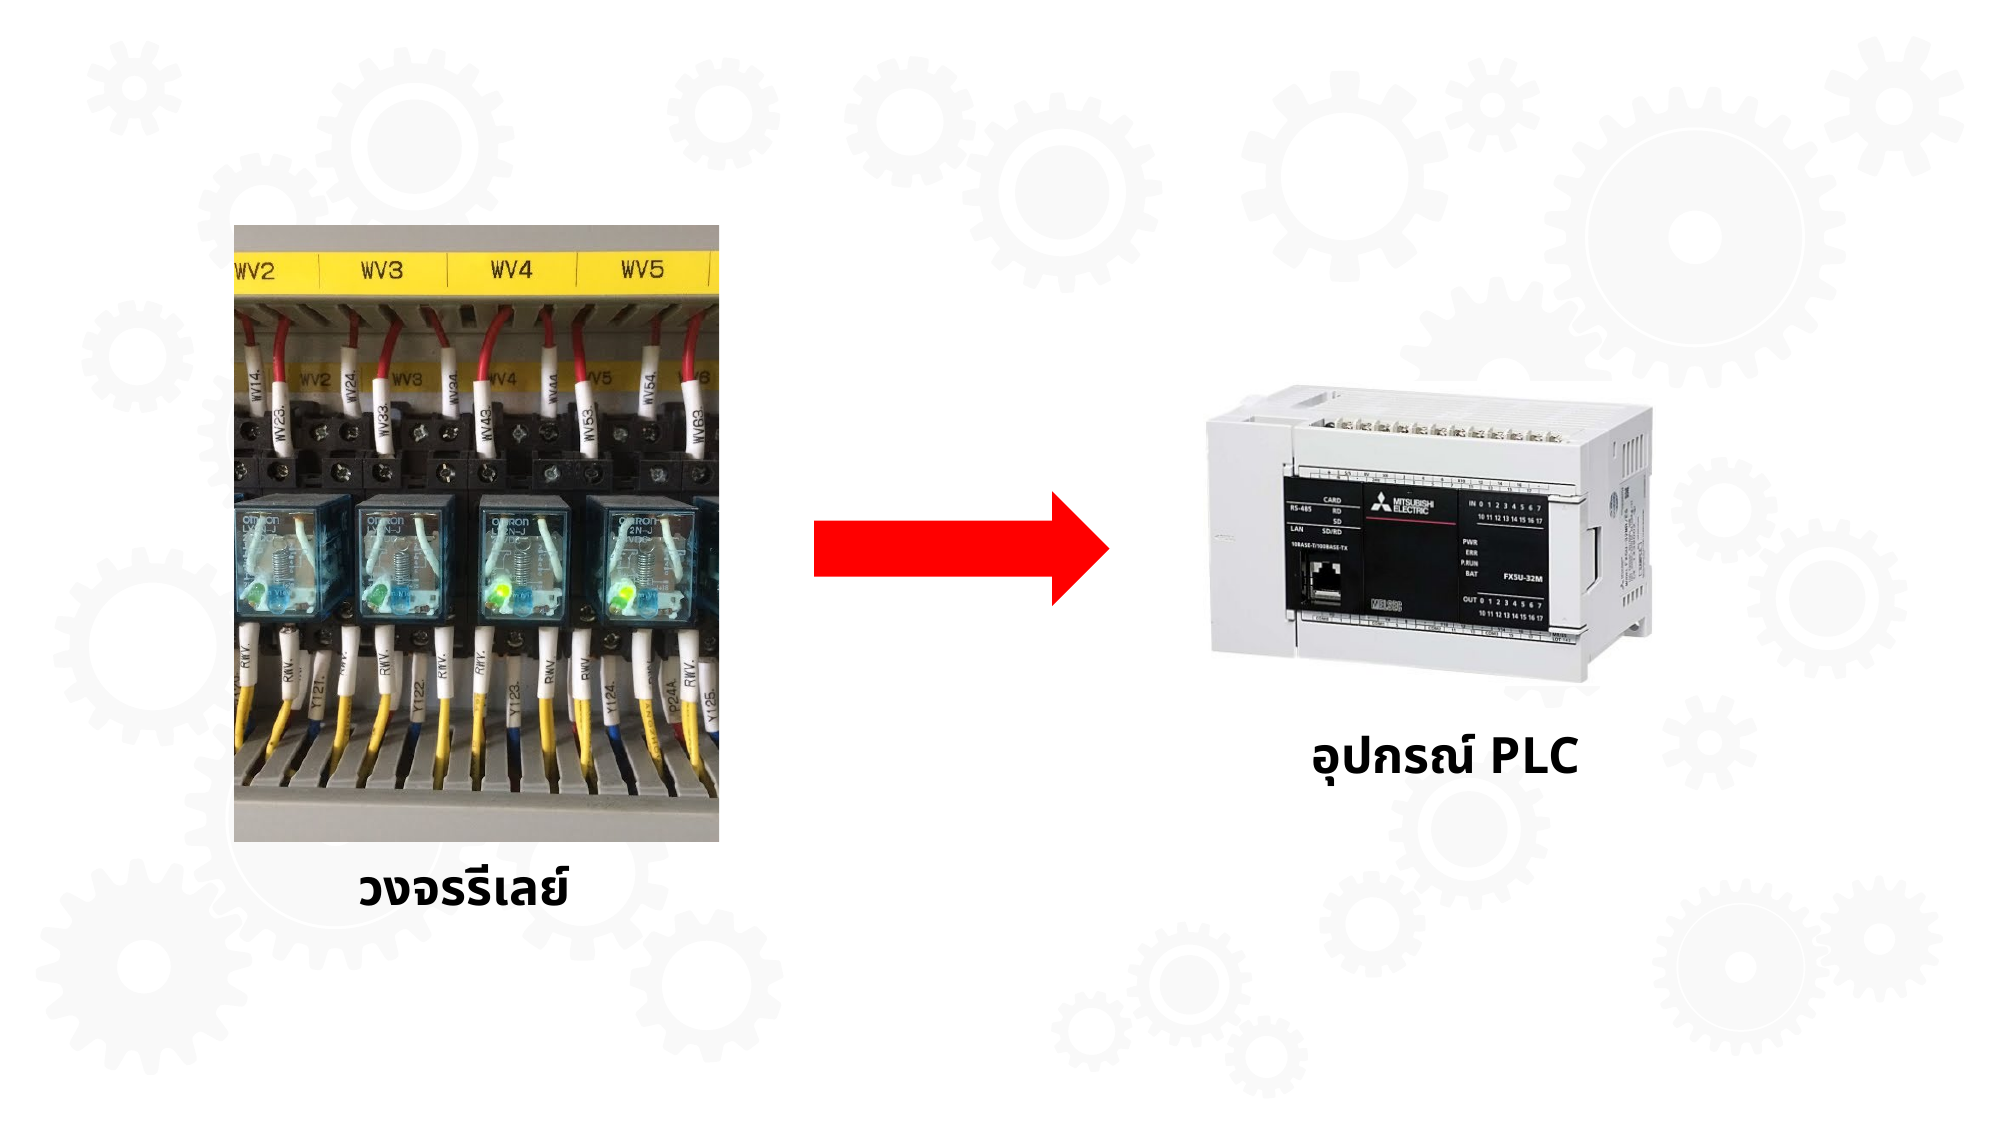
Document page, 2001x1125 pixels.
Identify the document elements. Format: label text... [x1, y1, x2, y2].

text_box วงจรรีเลย์ [221, 853, 707, 925]
picture [234, 225, 720, 842]
text_box อุปกรณ์ PLC [1203, 721, 1689, 793]
picture [1203, 381, 1656, 686]
text_box [816, 496, 1107, 601]
